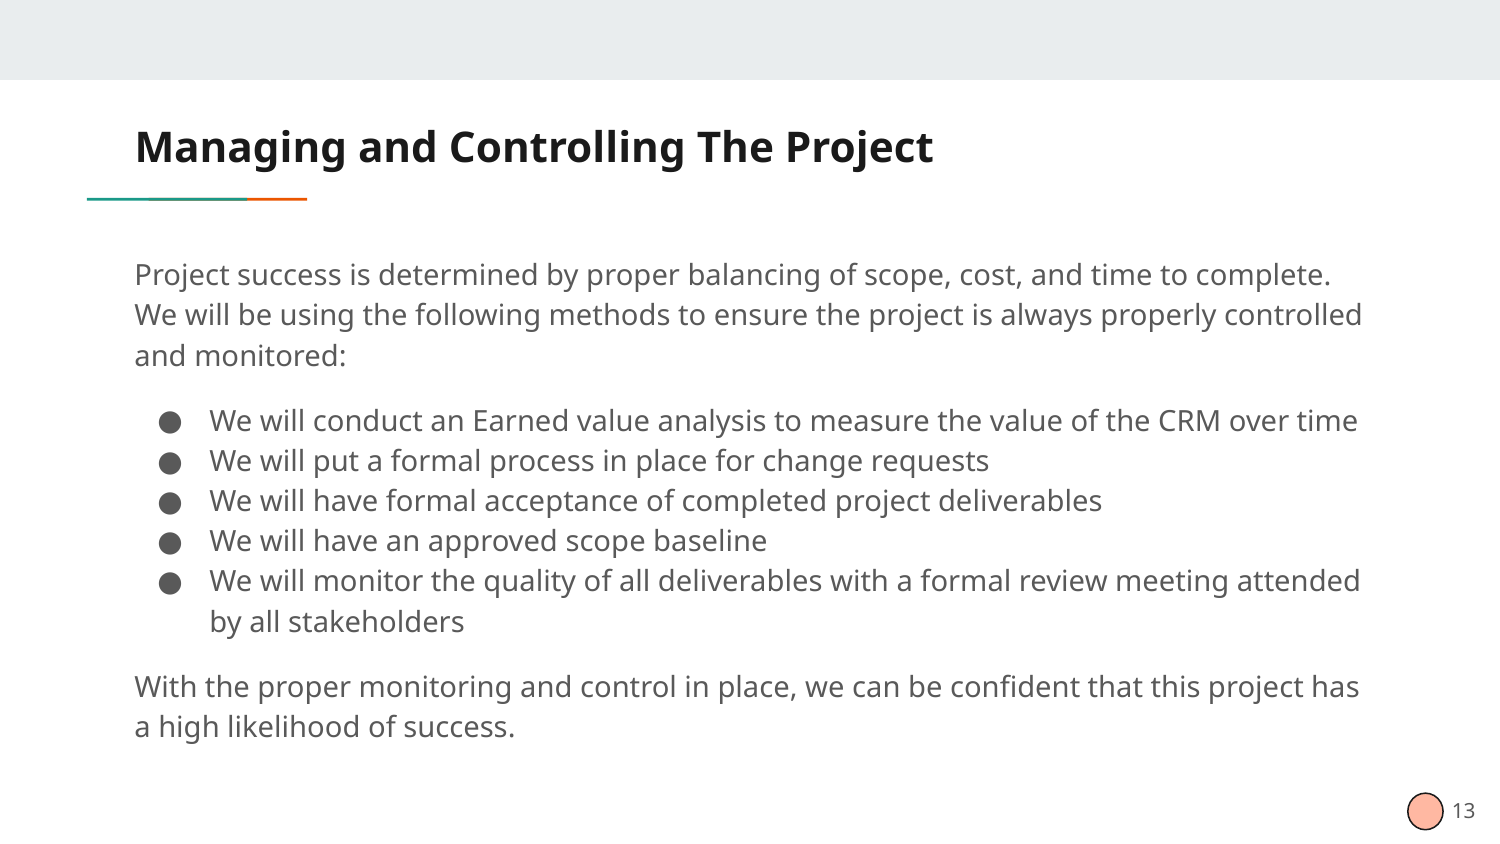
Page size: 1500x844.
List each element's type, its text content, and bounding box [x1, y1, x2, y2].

slide_number ‹#› [1400, 779, 1491, 844]
title Managing and Controlling The Project [119, 102, 1381, 191]
text_box [1407, 793, 1444, 830]
list Project success is determined by proper balancing of scope, cost, and time to complete. We will be using the following methods to ensure the project is always properly controlled and monitored: We will conduct an Earned value analysis to measure the value of the CRM over time We will put a formal process in place for change requests We will have formal acceptance of completed project deliverables We will have an approved scope baseline We will monitor the quality of all deliverables with a formal review meeting attended by all stakeholders With the proper monitoring and control in place, we can be confident that this project has a high likelihood of success. [119, 236, 1381, 830]
